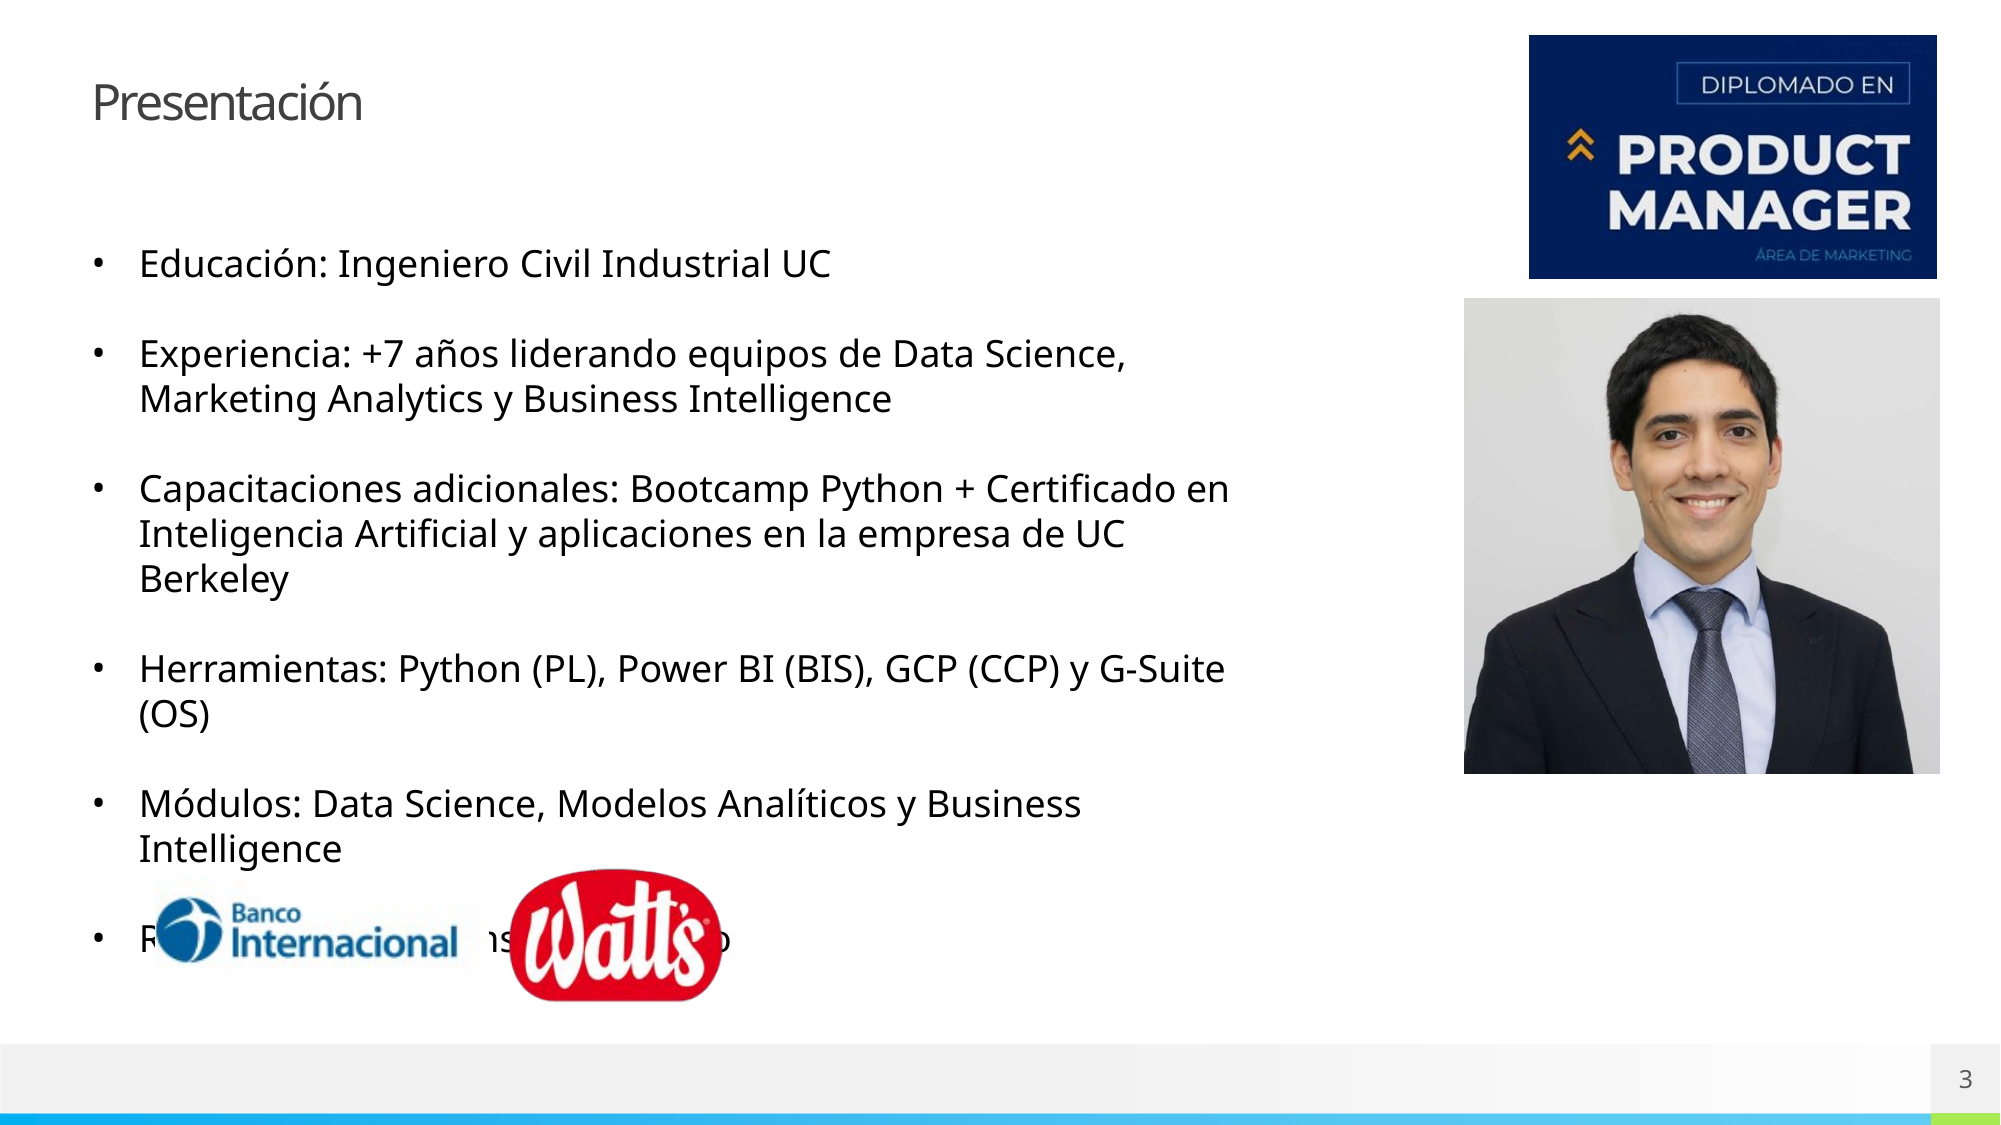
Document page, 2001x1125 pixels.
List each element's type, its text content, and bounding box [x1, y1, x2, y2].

picture [0, 1044, 1930, 1125]
picture [504, 865, 724, 1005]
title Presentación [89, 68, 1244, 237]
picture [1529, 34, 1938, 280]
picture [1464, 297, 1940, 774]
text_box Educación: Ingeniero Civil Industrial UC Experiencia: +7 años liderando equipos de Data Science, Marketing Analytics y Business Intelligence Capacitaciones adicionales: Bootcamp Python + Certificado en Inteligencia Artificial y aplicaciones en la empresa de UC Berkeley Herramientas: Python (PL), Power BI (BIS), GCP (CCP) y G-Suite (OS) Módulos: Data Science, Modelos Analíticos y Business Intelligence Rubros: Banca y Consumo Masivo [89, 237, 1298, 960]
text_box [1930, 1044, 2000, 1114]
slide_number 2 [1945, 1061, 1988, 1125]
picture [155, 878, 490, 990]
